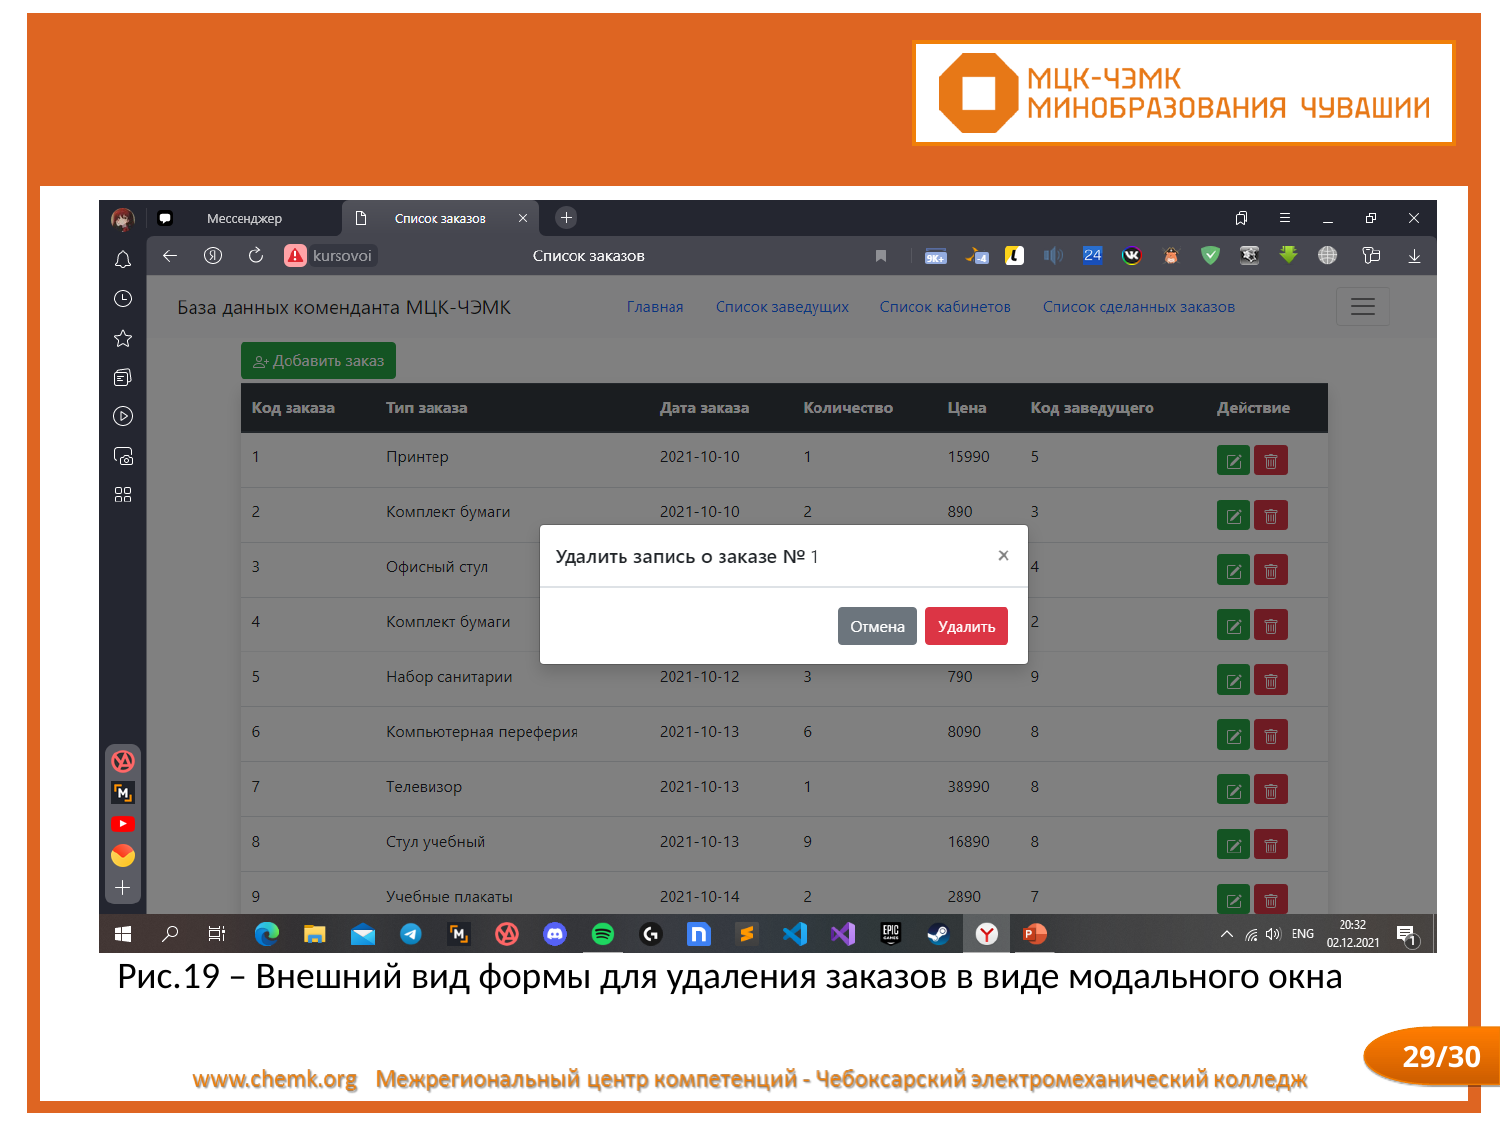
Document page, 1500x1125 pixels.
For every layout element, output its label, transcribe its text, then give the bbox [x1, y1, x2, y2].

text_box Рис.19 – Внешний вид формы для удаления заказов в виде модального окна [102, 960, 1380, 1004]
text_box 29/30 [1364, 1027, 1500, 1085]
text_box [33, 19, 1475, 180]
picture [939, 53, 1430, 133]
text_box [914, 41, 1455, 145]
text_box [33, 180, 1475, 1108]
picture [99, 200, 1437, 953]
picture [176, 1055, 1327, 1114]
